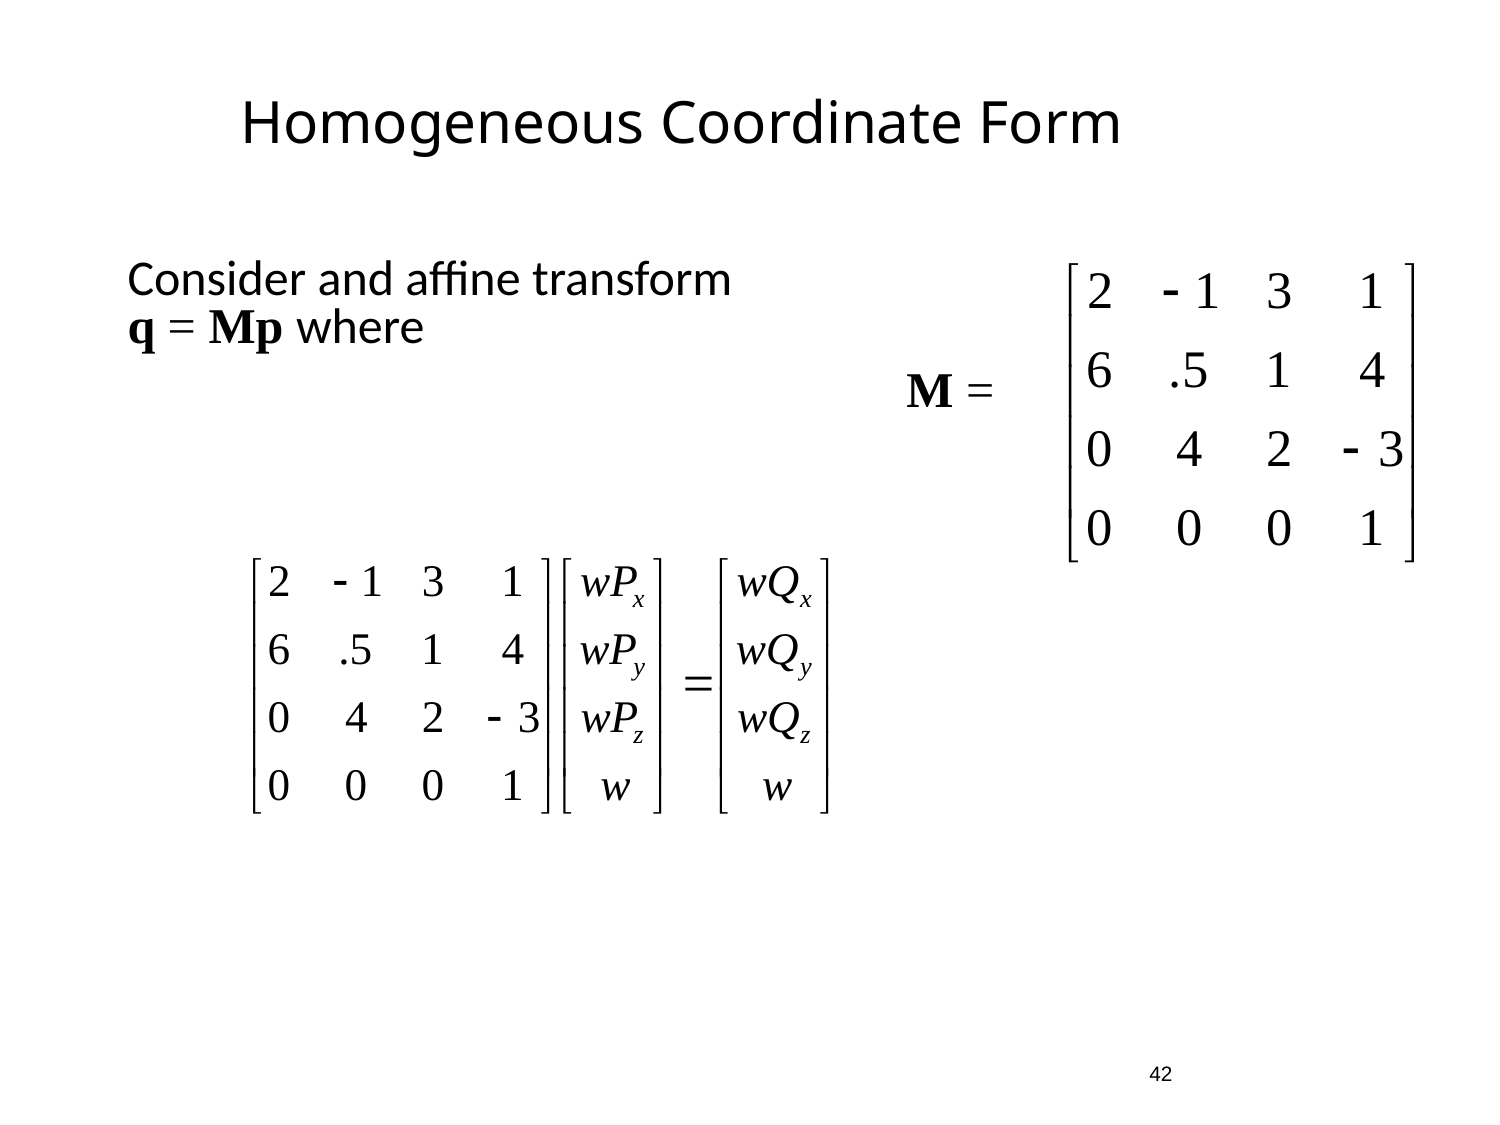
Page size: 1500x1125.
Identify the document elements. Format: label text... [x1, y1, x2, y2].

list Consider and affine transform q = Mp where [112, 249, 880, 1025]
text_box M = [891, 349, 1022, 425]
title Homogeneous Coordinate Form [225, 37, 1250, 213]
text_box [1056, 255, 1435, 572]
slide_number 42 [1059, 1042, 1397, 1103]
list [242, 550, 845, 822]
